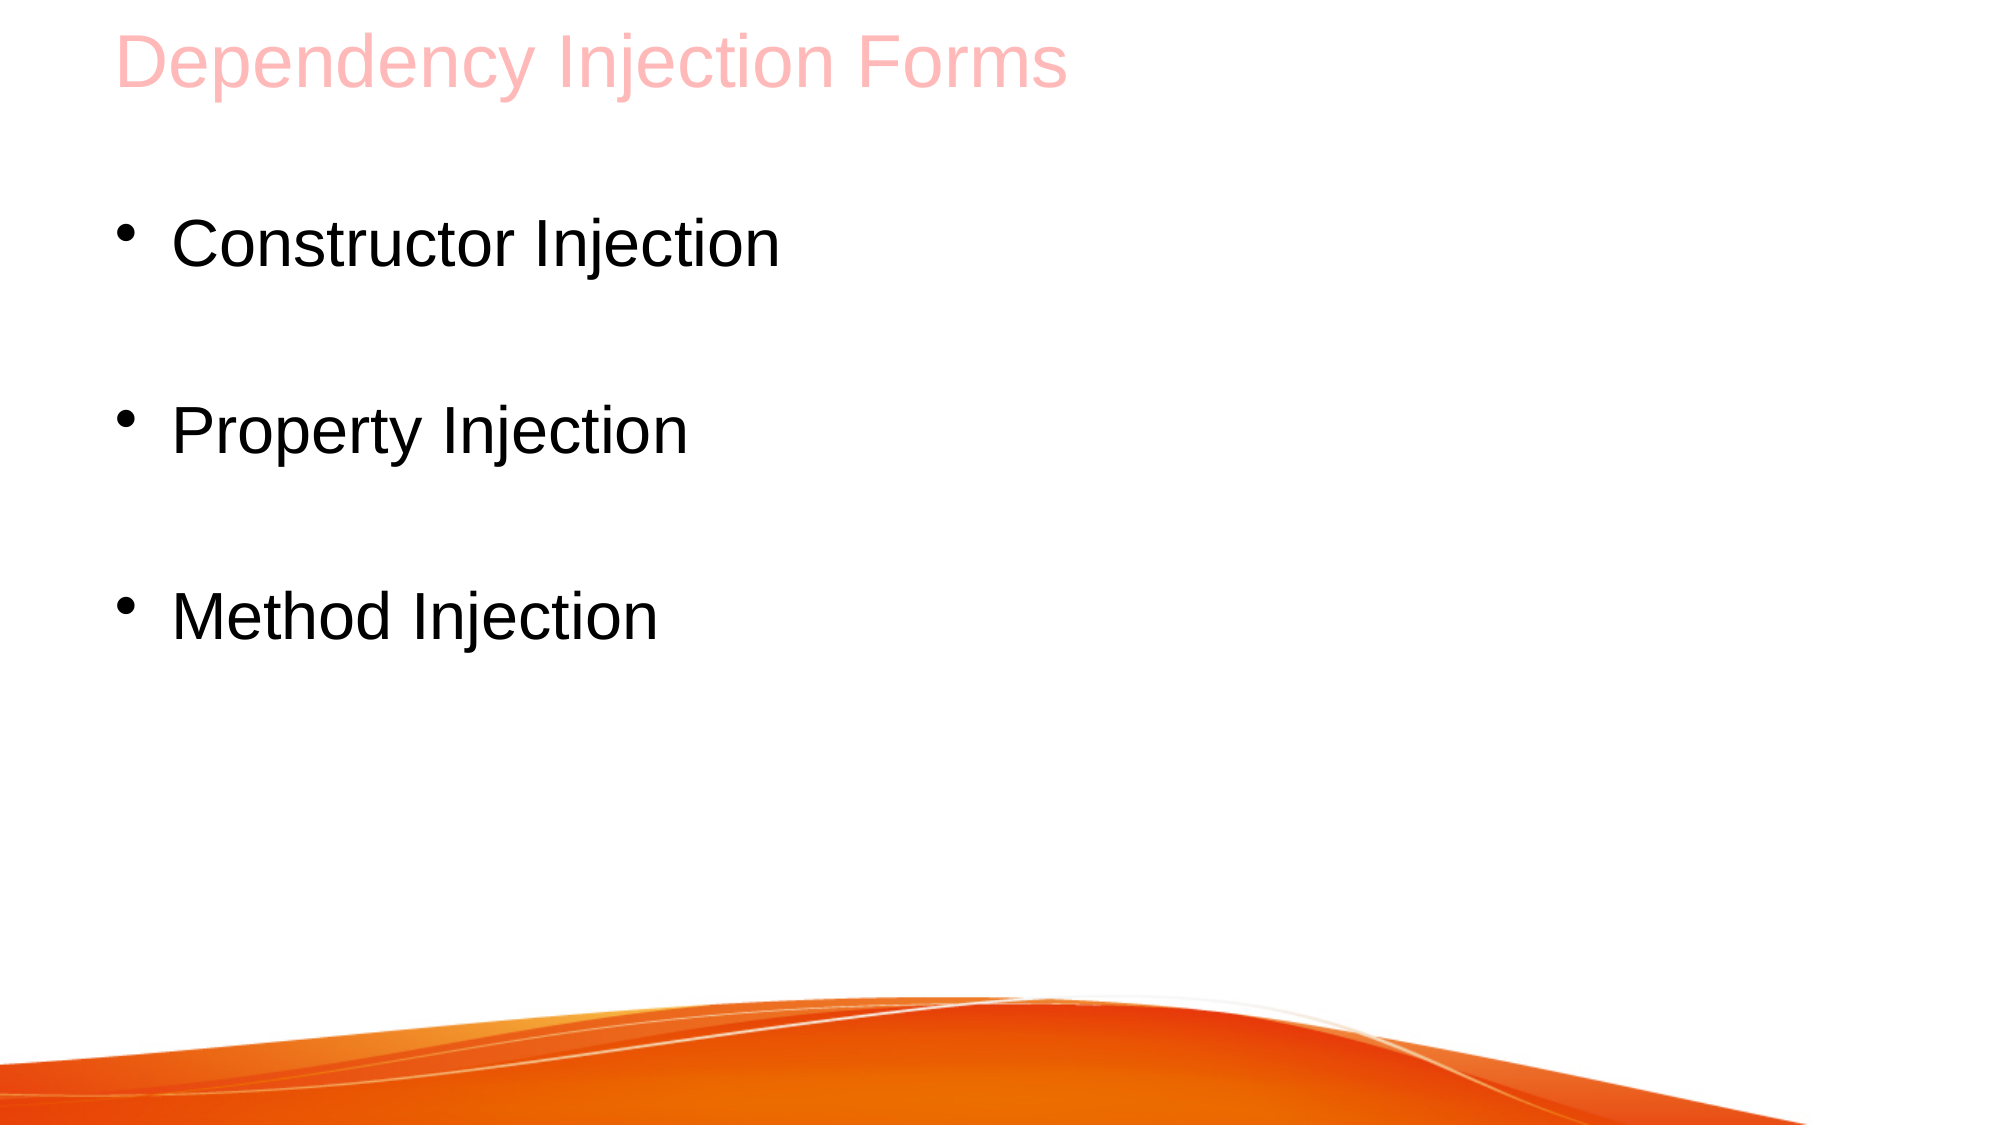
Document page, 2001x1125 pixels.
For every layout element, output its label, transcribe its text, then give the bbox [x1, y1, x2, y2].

picture [0, 0, 2000, 1125]
title Dependency Injection Forms [99, 54, 1901, 151]
list Constructor Injection Property Injection Method Injection [99, 192, 1901, 1006]
